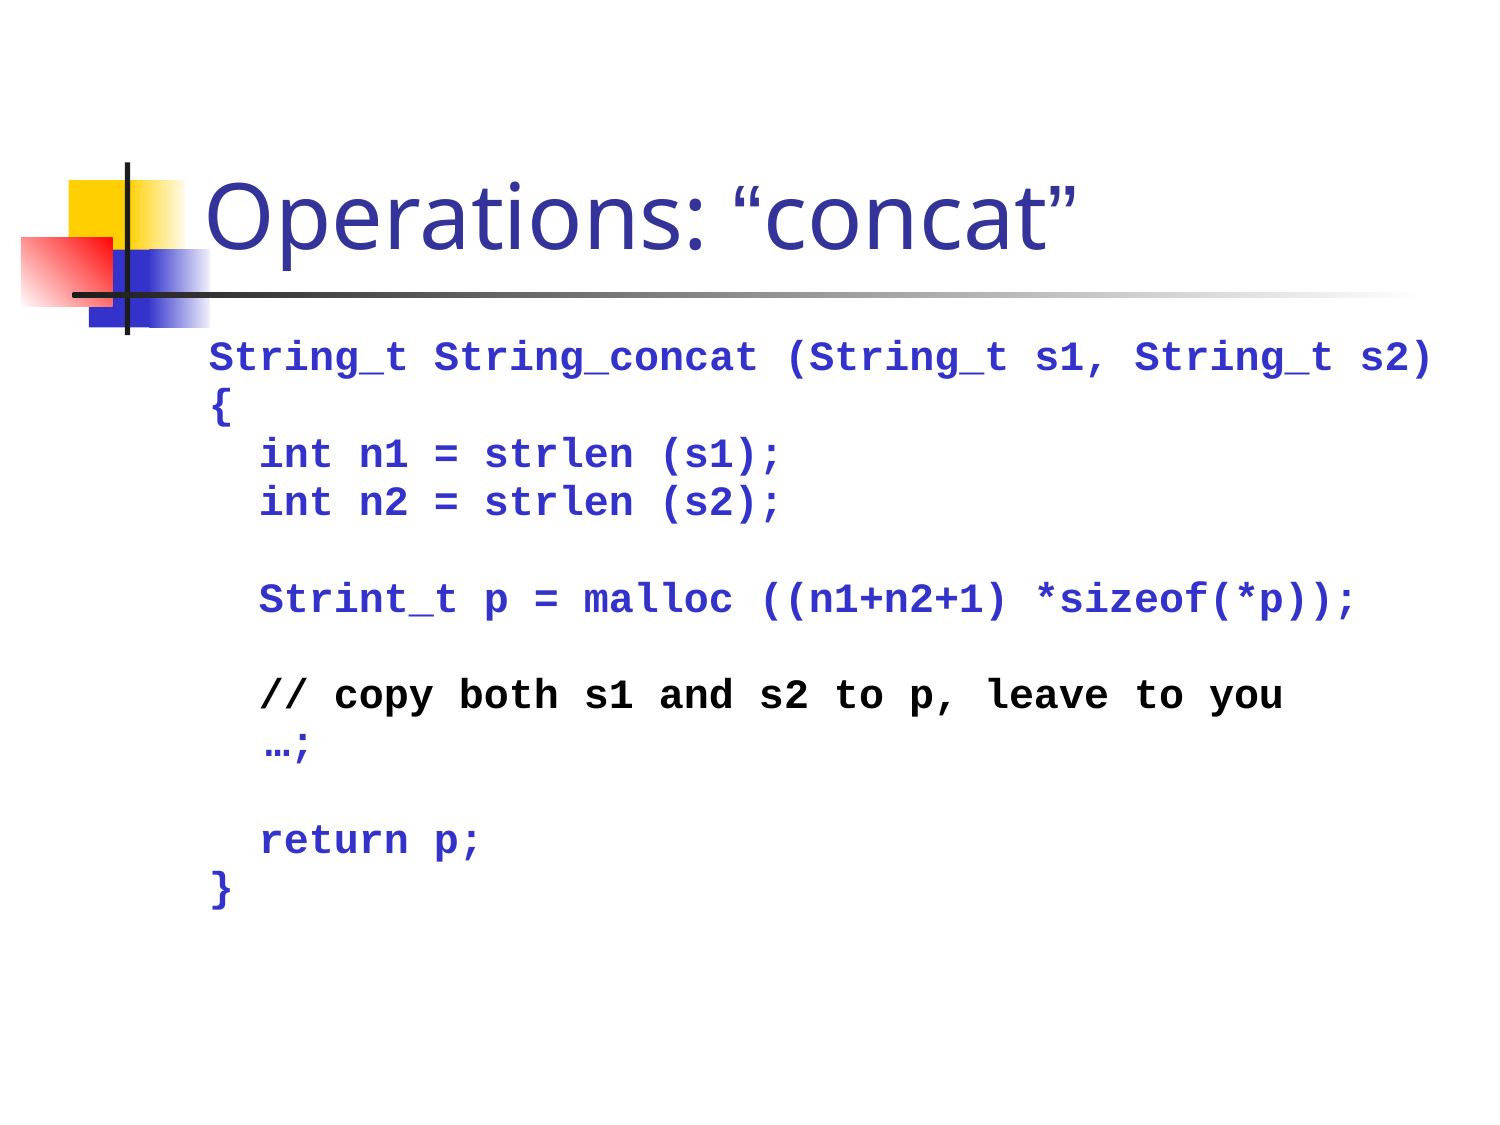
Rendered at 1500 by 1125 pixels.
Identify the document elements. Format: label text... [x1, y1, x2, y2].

title Operations: “concat” [188, 35, 1468, 275]
list String_t String_concat (String_t s1, String_t s2) { int n1 = strlen (s1); int n2 = strlen (s2); Strint_t p = malloc ((n1+n2+1) *sizeof(*p)); // copy both s1 and s2 to p, leave to you …; return p; } [193, 331, 1469, 1006]
